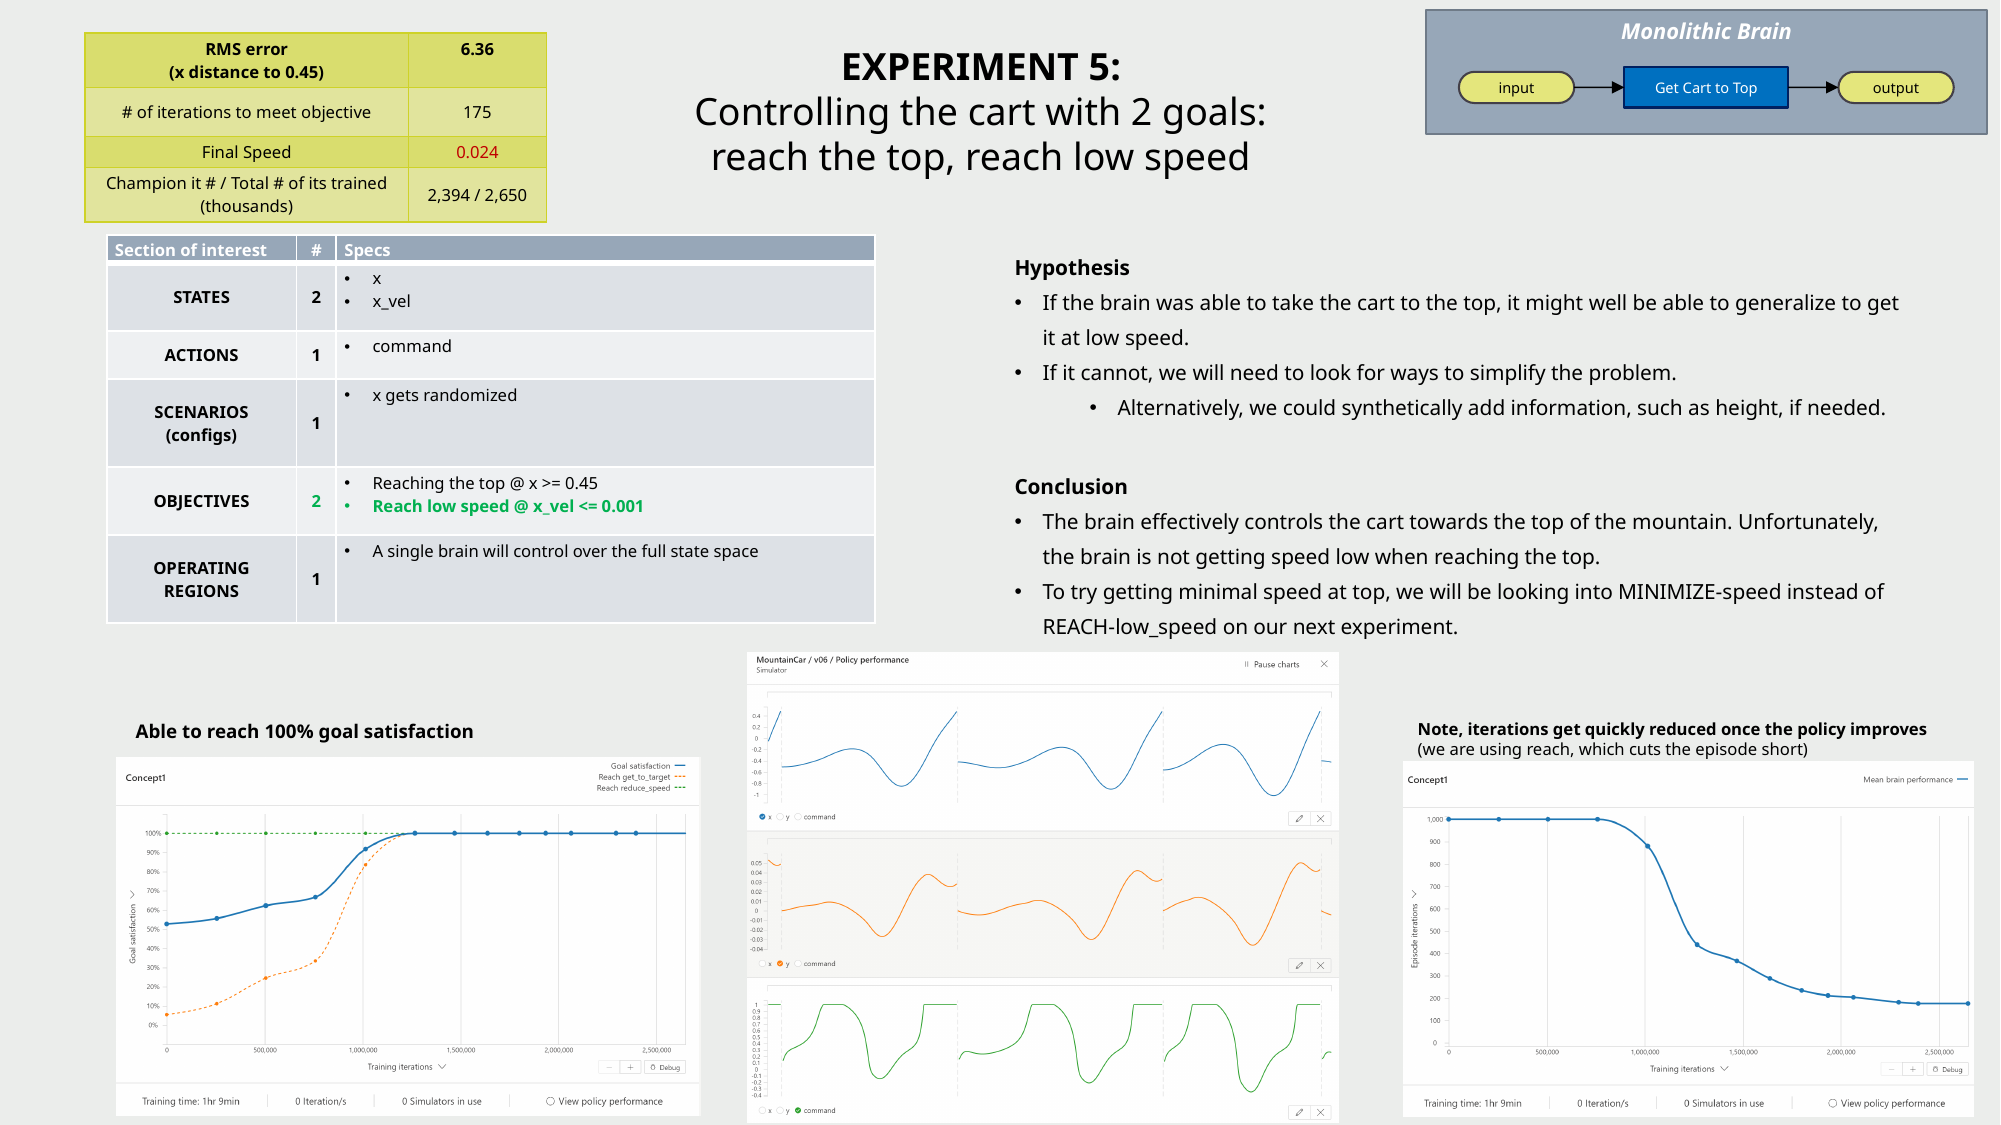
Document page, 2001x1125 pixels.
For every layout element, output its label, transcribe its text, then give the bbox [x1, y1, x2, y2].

table_header # [297, 236, 335, 260]
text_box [1426, 10, 1988, 135]
text_box EXPERIMENT 5: Controlling the cart with 2 goals: reach the top, reach low speed [546, 35, 1416, 186]
table_cell STATES [108, 266, 296, 330]
table_cell ACTIONS [108, 332, 296, 378]
table_cell Final Speed [86, 137, 408, 167]
text_box Note, iterations get quickly reduced once the policy improves (we are using reach, which cuts the episode short) [1403, 711, 1988, 766]
picture [1402, 760, 1975, 1117]
table_cell x gets randomized [337, 380, 874, 466]
table_cell 1 [297, 380, 335, 466]
table_cell # of iterations to meet objective [86, 88, 408, 136]
table_cell x x_vel [337, 266, 874, 330]
table_cell 0.024 [409, 137, 546, 167]
table_header RMS error (x distance to 0.45) [86, 34, 408, 87]
table_cell 1 [297, 332, 335, 378]
text_box Conclusion The brain effectively controls the cart towards the top of the mountain. Unfortunately, the brain is not getting speed low when reaching the top. To try getting minimal speed at top, we will be looking into MINIMIZE-speed instead of REACH-low_speed on our next experiment. [999, 456, 1931, 681]
table_cell 2 [297, 266, 335, 330]
table_cell 175 [409, 88, 546, 136]
text_box Hypothesis If the brain was able to take the cart to the top, it might well be able to generalize to get it at low speed. If it cannot, we will need to look for ways to simplify the problem. Alternatively, we could synthetically add information, such as height, if needed. [999, 237, 1931, 452]
table_cell command [337, 332, 874, 378]
table_cell 2,394 / 2,650 [409, 168, 546, 221]
table_cell SCENARIOS (configs) [108, 380, 296, 466]
table_header Section of interest [108, 236, 296, 260]
table_cell OPERATING REGIONS [108, 536, 296, 622]
text_box Able to reach 100% goal satisfaction [120, 712, 679, 750]
table_header Specs [337, 236, 874, 260]
table_cell 2 [297, 468, 335, 534]
table_header 6.36 [409, 34, 546, 87]
picture [115, 757, 701, 1116]
table_cell OBJECTIVES [108, 468, 296, 534]
table_cell Champion it # / Total # of its trained (thousands) [86, 168, 408, 221]
table_cell Reaching the top @ x >= 0.45 Reach low speed @ x_vel <= 0.001 [337, 468, 874, 534]
table_cell A single brain will control over the full state space [337, 536, 874, 622]
picture [746, 652, 1339, 1123]
table_cell 1 [297, 536, 335, 622]
